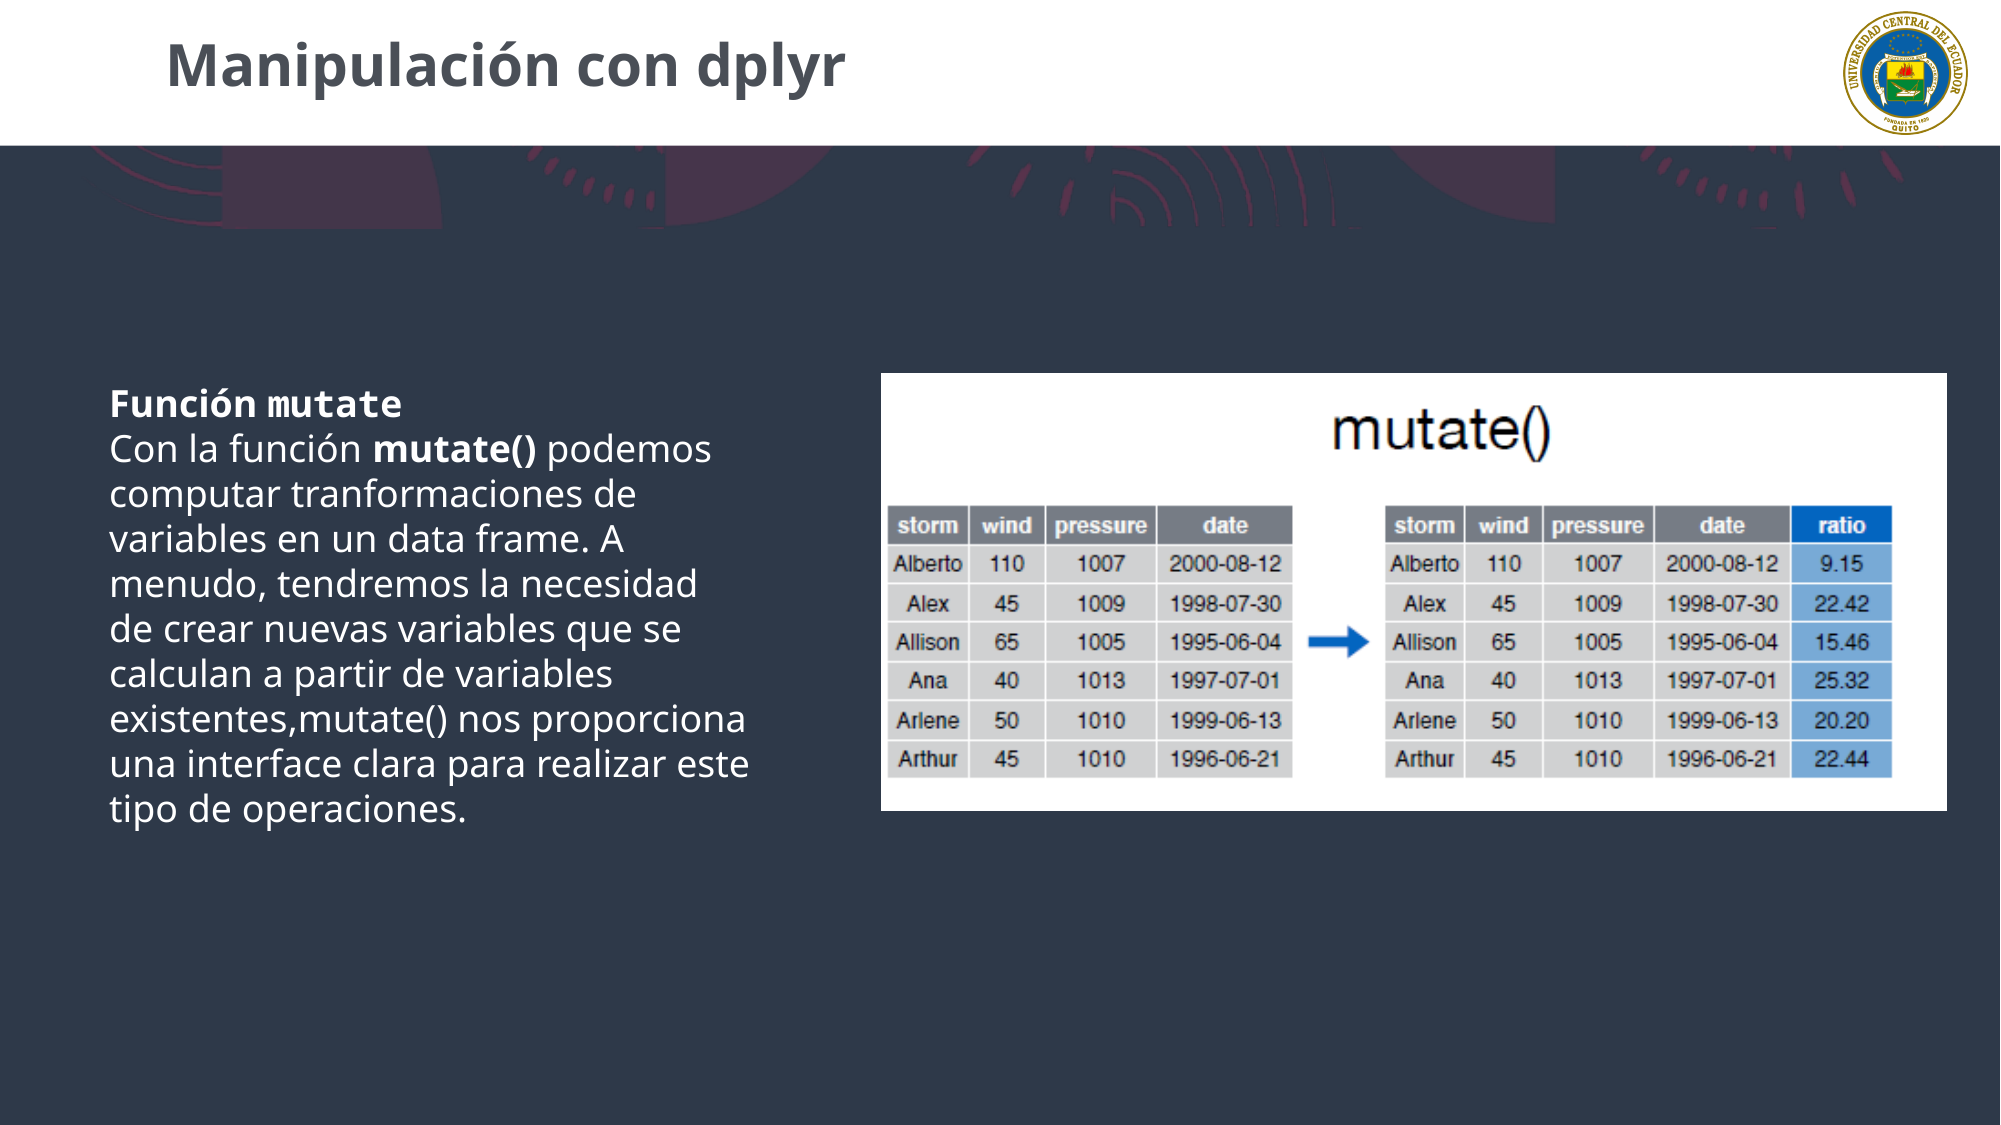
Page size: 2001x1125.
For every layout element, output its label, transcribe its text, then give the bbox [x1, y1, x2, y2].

text_box Función mutate Con la función mutate() podemos computar tranformaciones de variables en un data frame. A menudo, tendremos la necesidad de crear nuevas variables que se calculan a partir de variables existentes,mutate() nos proporciona una interface clara para realizar este tipo de operaciones. [94, 373, 766, 838]
picture [1843, 11, 1968, 135]
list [881, 373, 1947, 811]
title Manipulación con dplyr [0, 0, 2000, 146]
